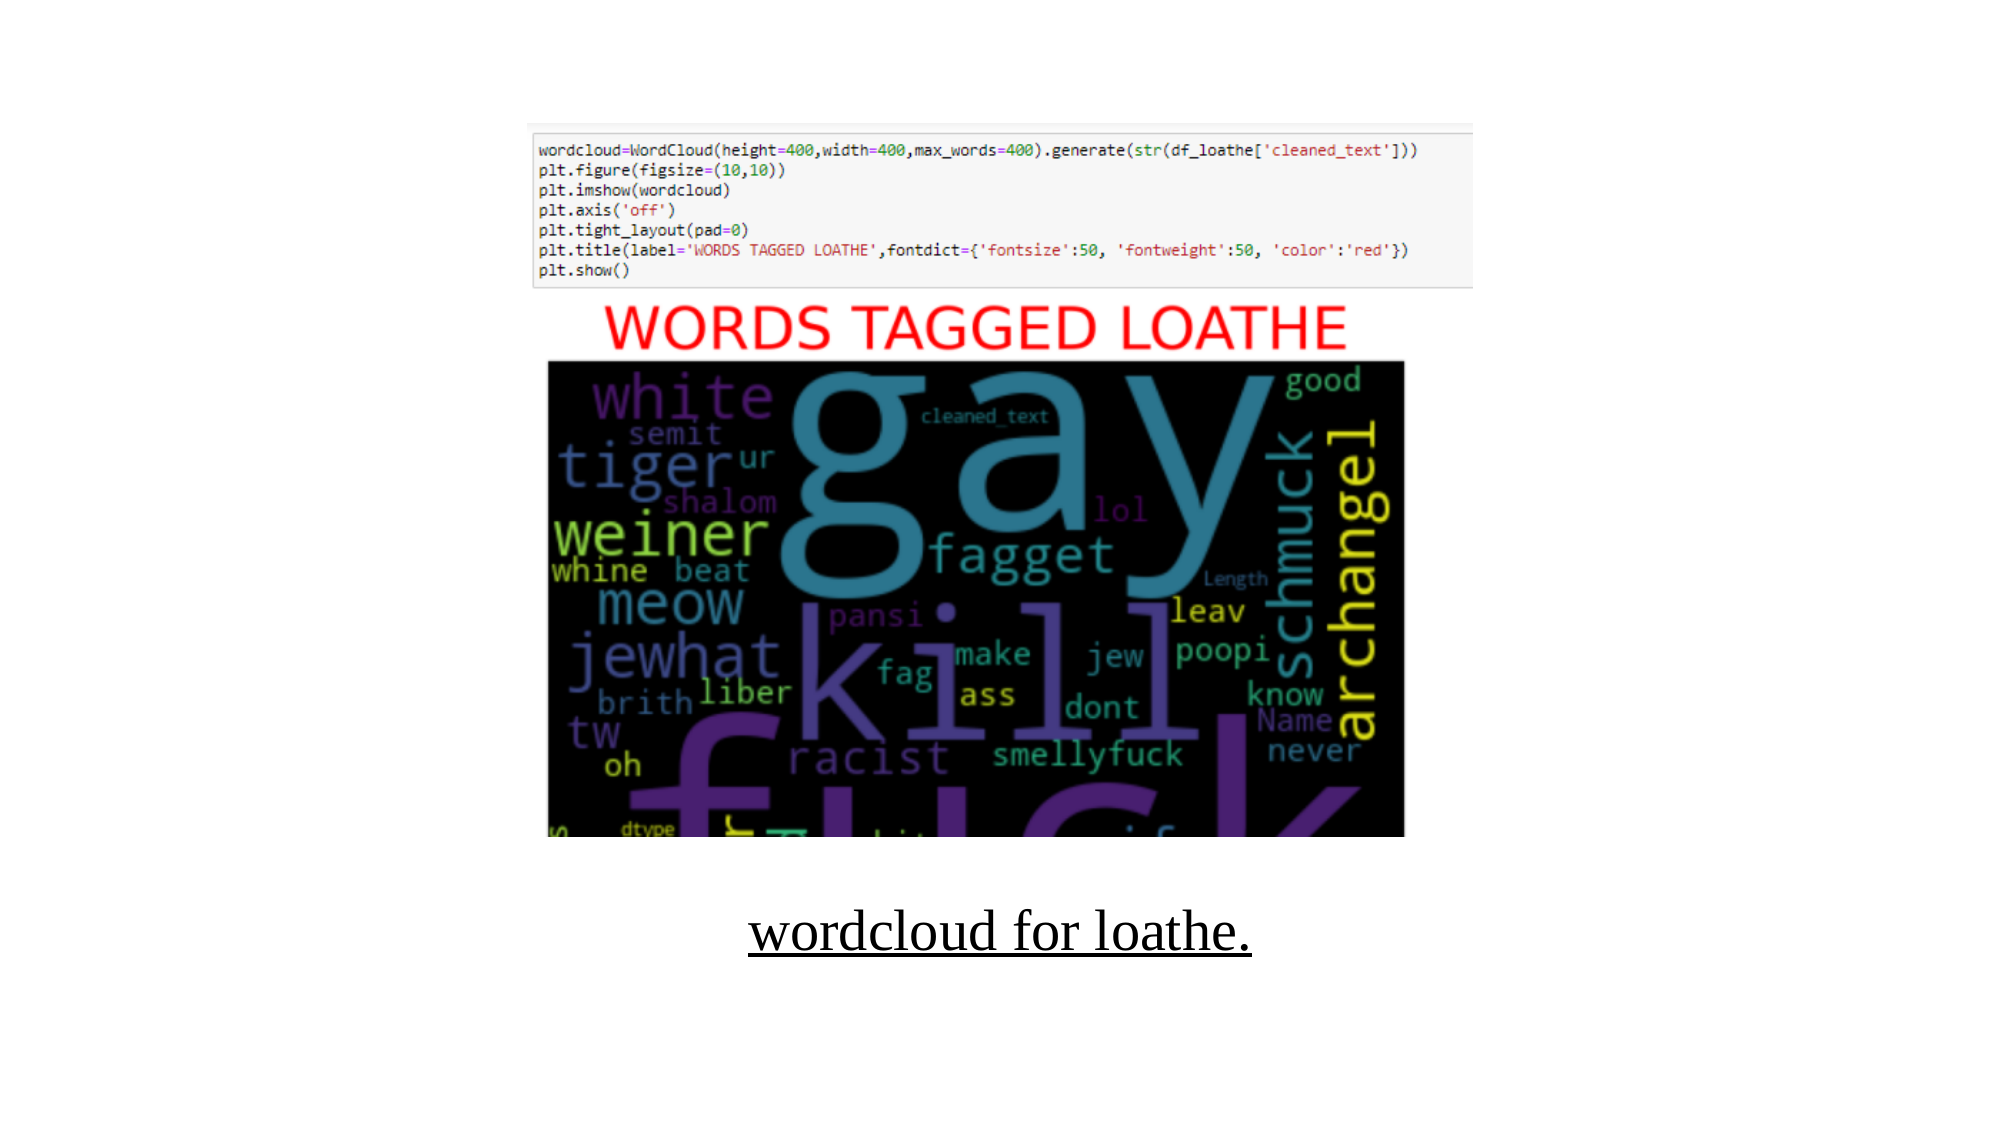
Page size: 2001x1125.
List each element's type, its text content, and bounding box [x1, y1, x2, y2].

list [527, 123, 1473, 838]
text_box wordcloud for loathe. [0, 822, 2000, 1040]
